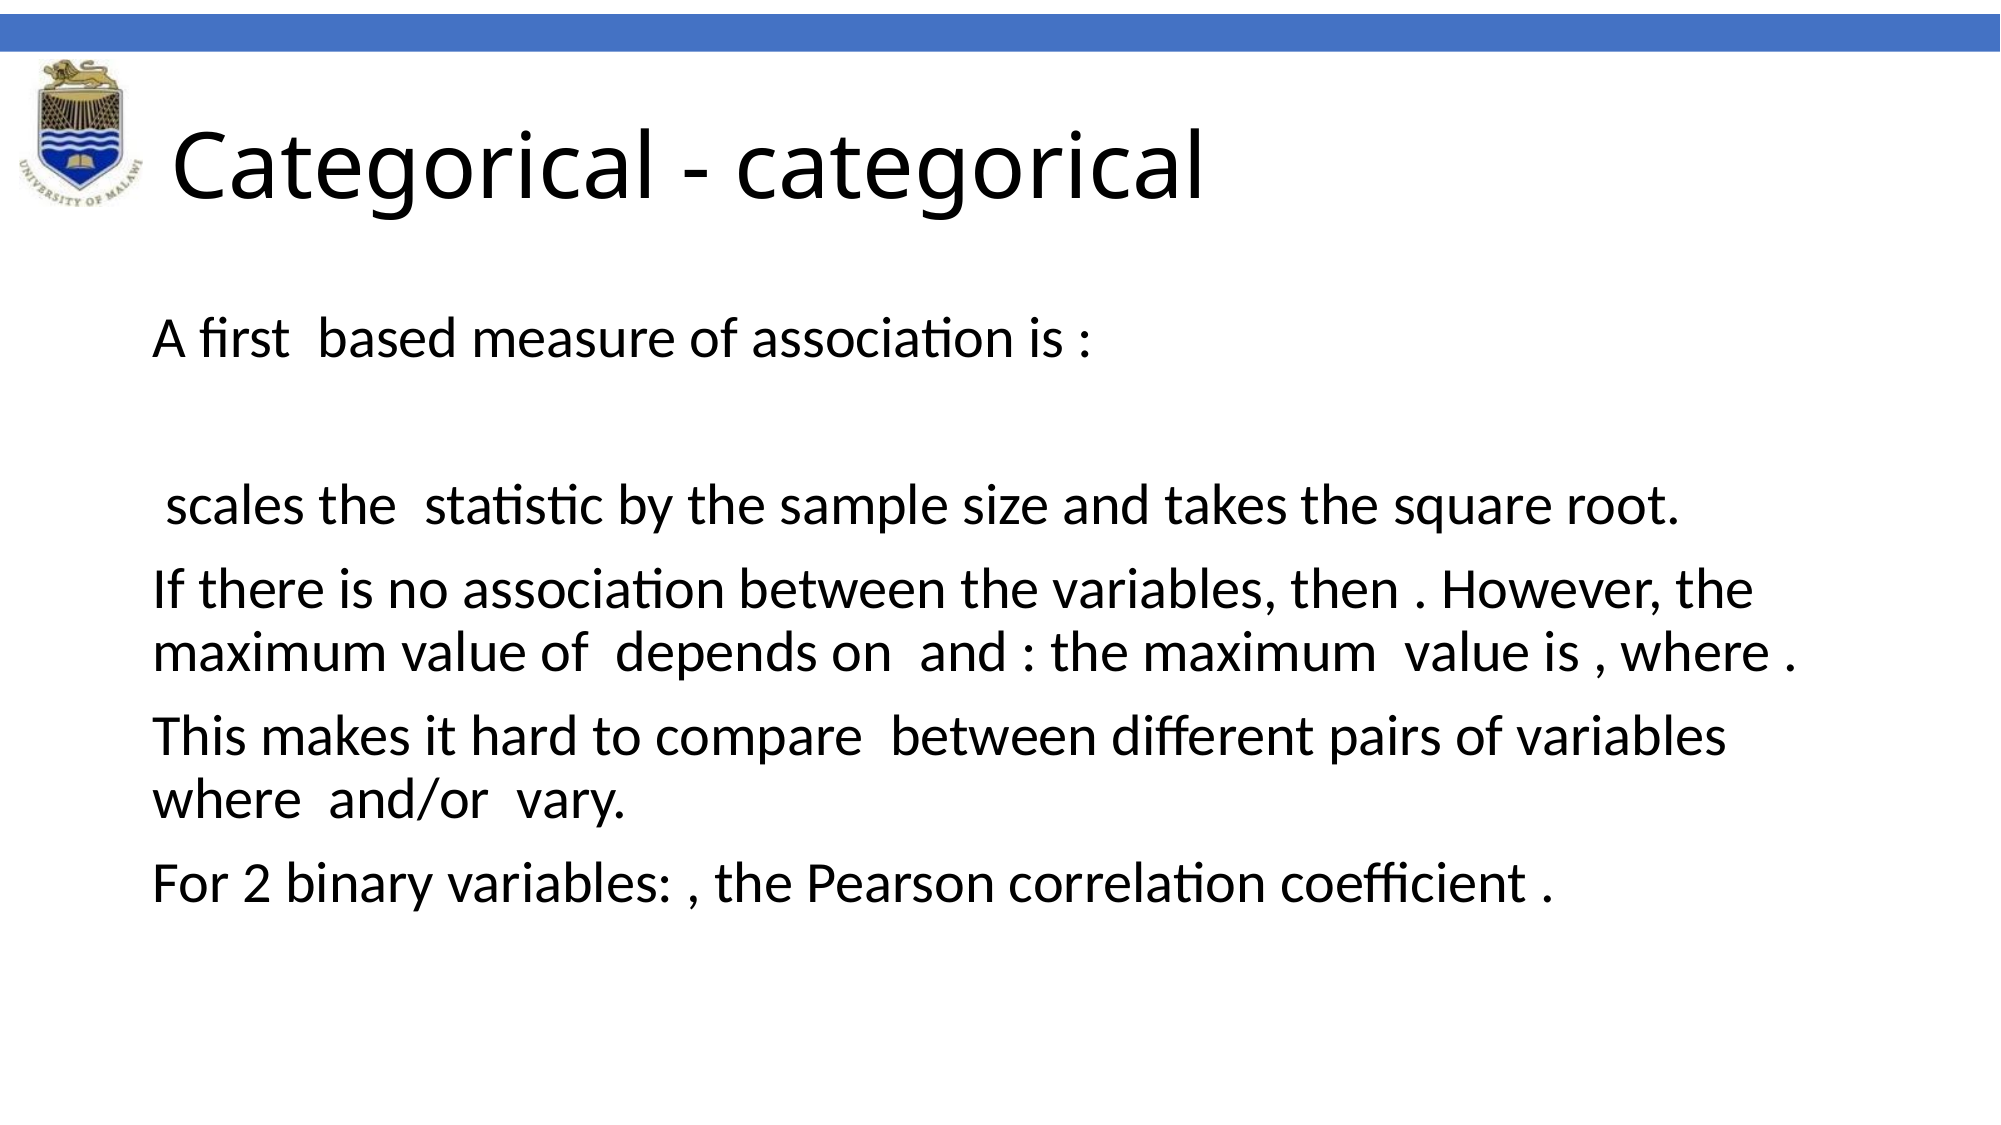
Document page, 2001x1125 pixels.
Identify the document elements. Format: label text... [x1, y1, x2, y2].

title Categorical - categorical [155, 59, 1851, 278]
picture [19, 59, 143, 207]
